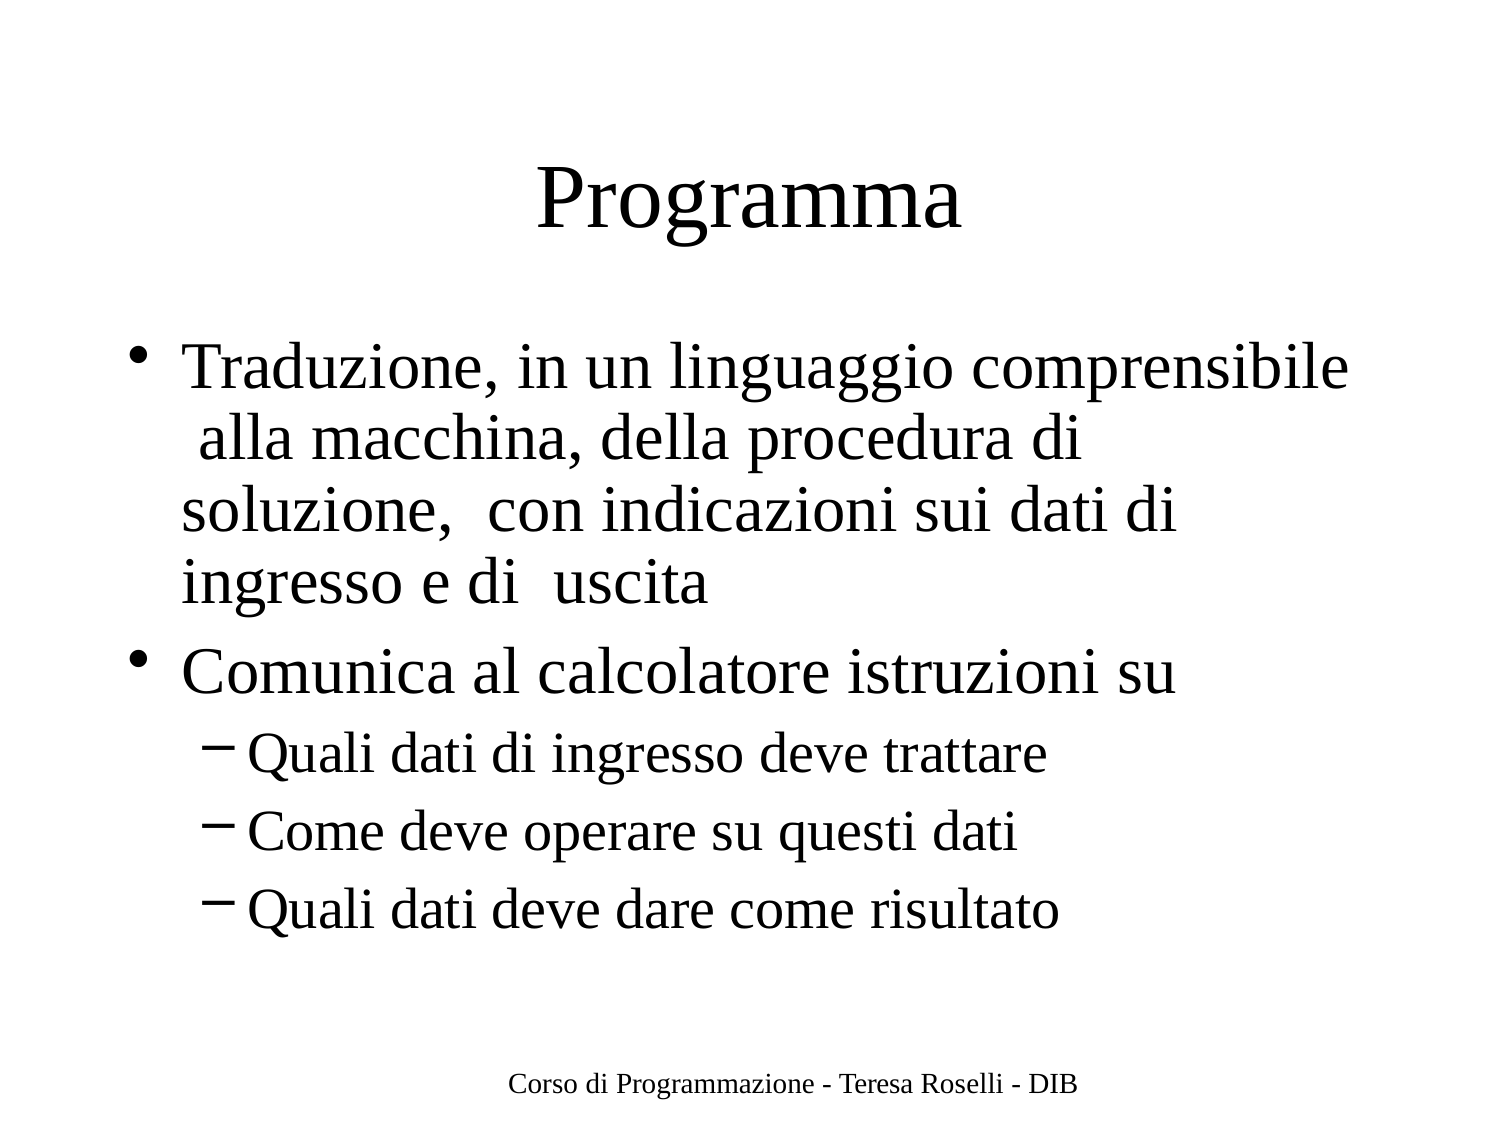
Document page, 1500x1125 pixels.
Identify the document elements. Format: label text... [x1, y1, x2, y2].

title Programma [533, 133, 967, 320]
footer Corso di Programmazione - Teresa Roselli - DIB [506, 1065, 1081, 1125]
text_box Traduzione, in un linguaggio comprensibile alla macchina, della procedura di soluzione, con indicazioni sui dati di ingresso e di uscita Comunica al calcolatore istruzioni su Quali dati di ingresso deve trattare Come deve operare su questi dati Quali dati deve dare come risultato [125, 320, 1357, 940]
